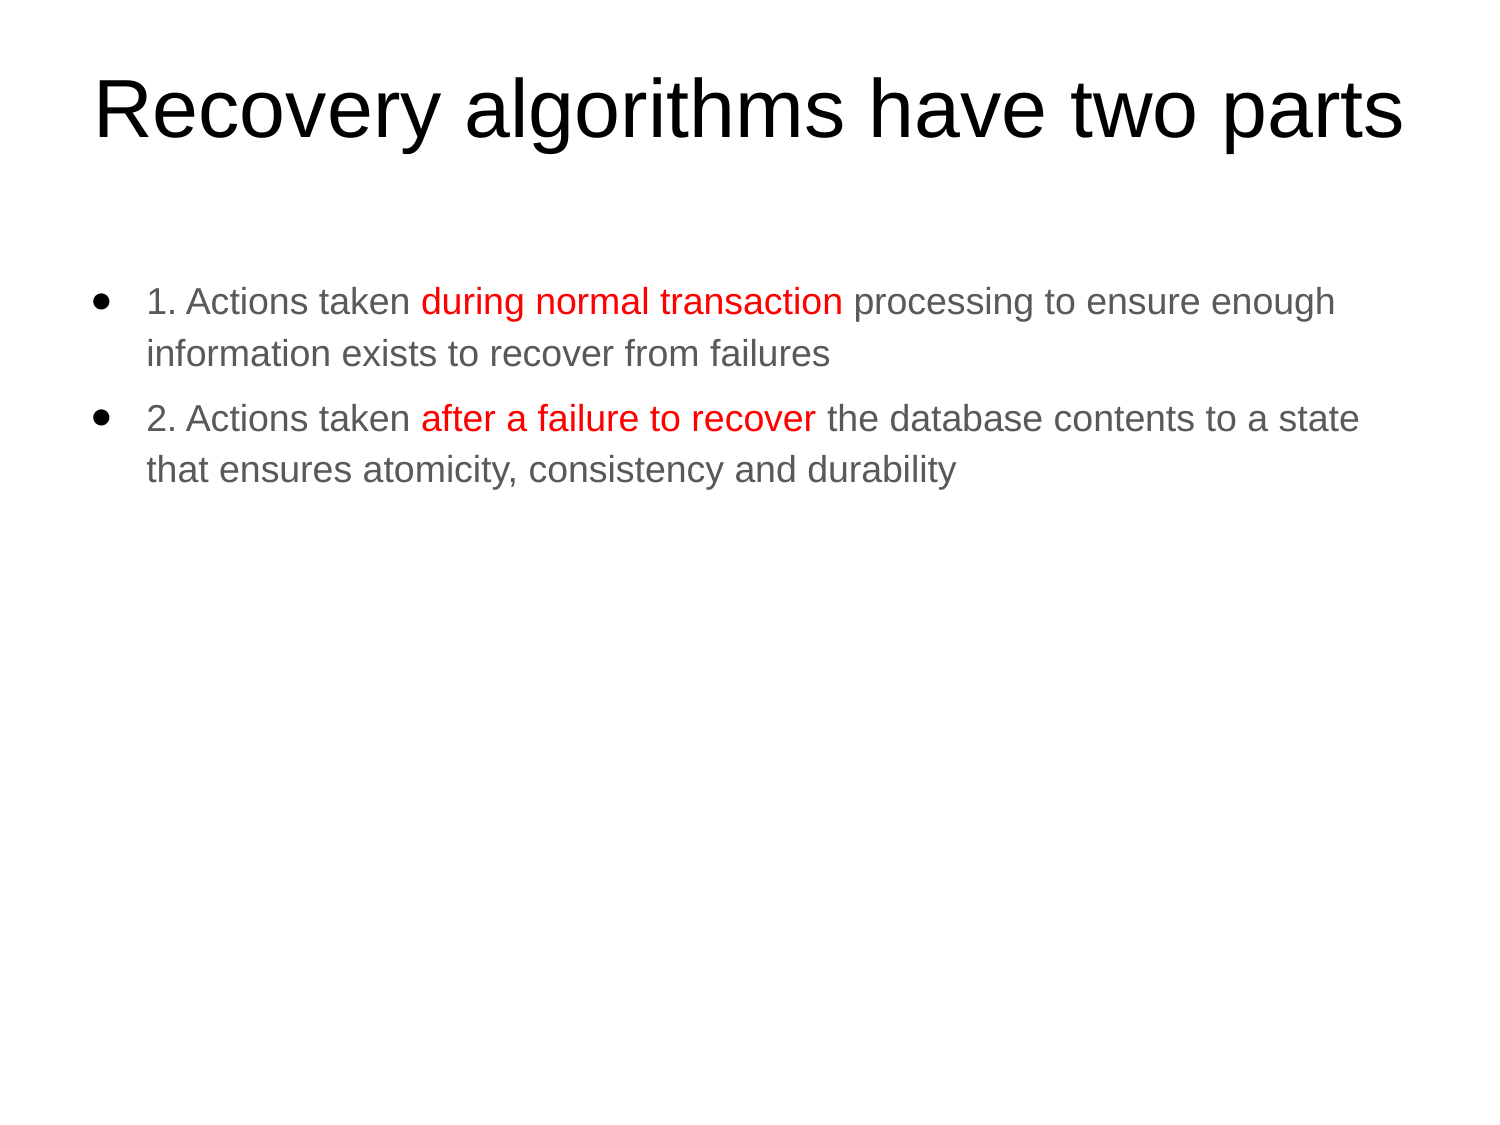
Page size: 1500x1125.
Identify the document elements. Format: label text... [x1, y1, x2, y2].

title Recovery algorithms have two parts [75, 45, 1425, 233]
list 1. Actions taken during normal transaction processing to ensure enough information exists to recover from failures 2. Actions taken after a failure to recover the database contents to a state that ensures atomicity, consistency and durability [75, 262, 1425, 1005]
